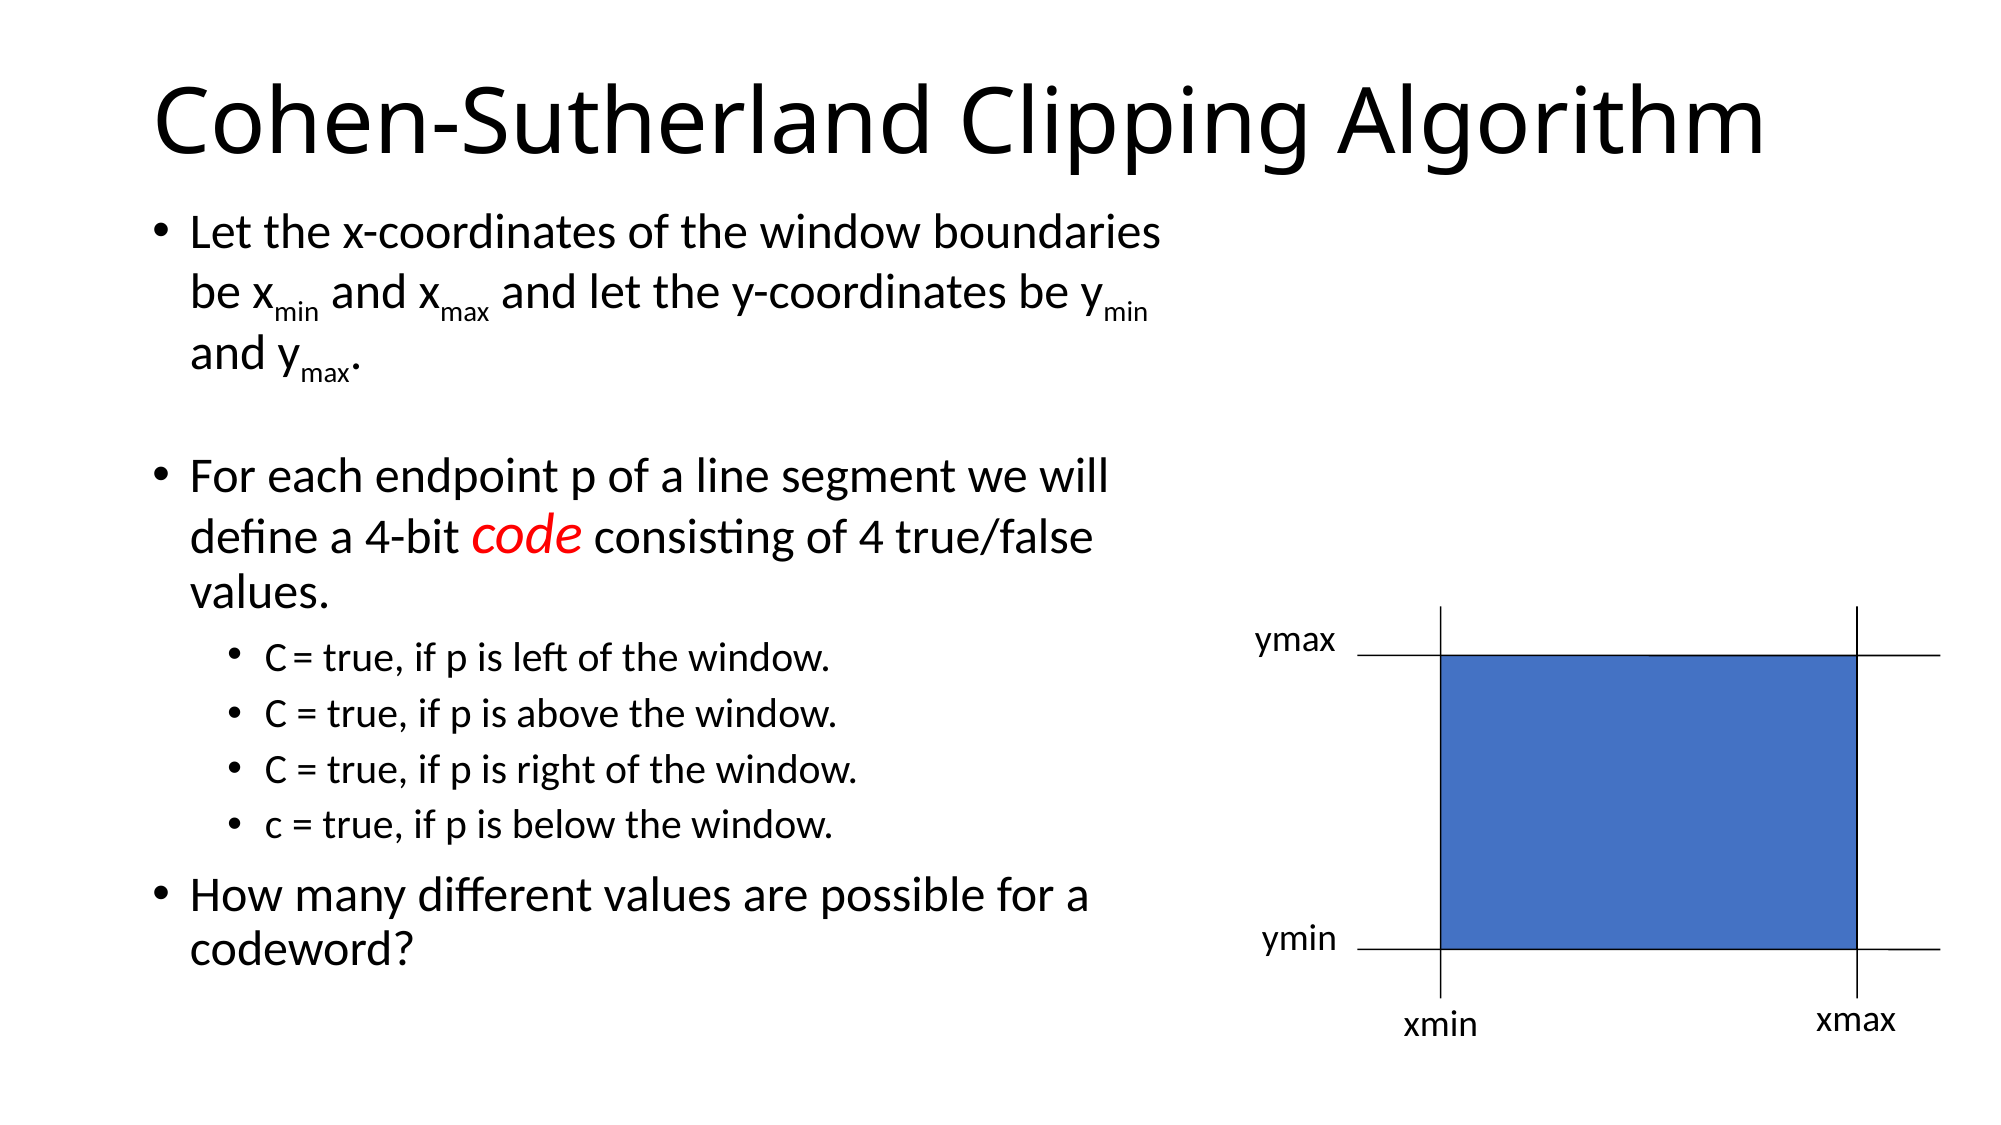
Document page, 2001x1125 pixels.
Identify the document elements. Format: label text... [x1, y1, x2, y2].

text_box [1233, 606, 1941, 1066]
text_box For each endpoint p of a line segment we will define a 4-bit code consisting of 4 true/false values. C = true, if p is left of the window. C = true, if p is above the window. C = true, if p is right of the window. c = true, if p is below the window. How many different values are possible for a codeword? [137, 441, 1186, 1052]
title Cohen-Sutherland Clipping Algorithm [137, 59, 1863, 189]
text_box Let the x-coordinates of the window boundaries be xmin and xmax and let the y-coordinates be ymin and ymax. [137, 197, 1197, 873]
